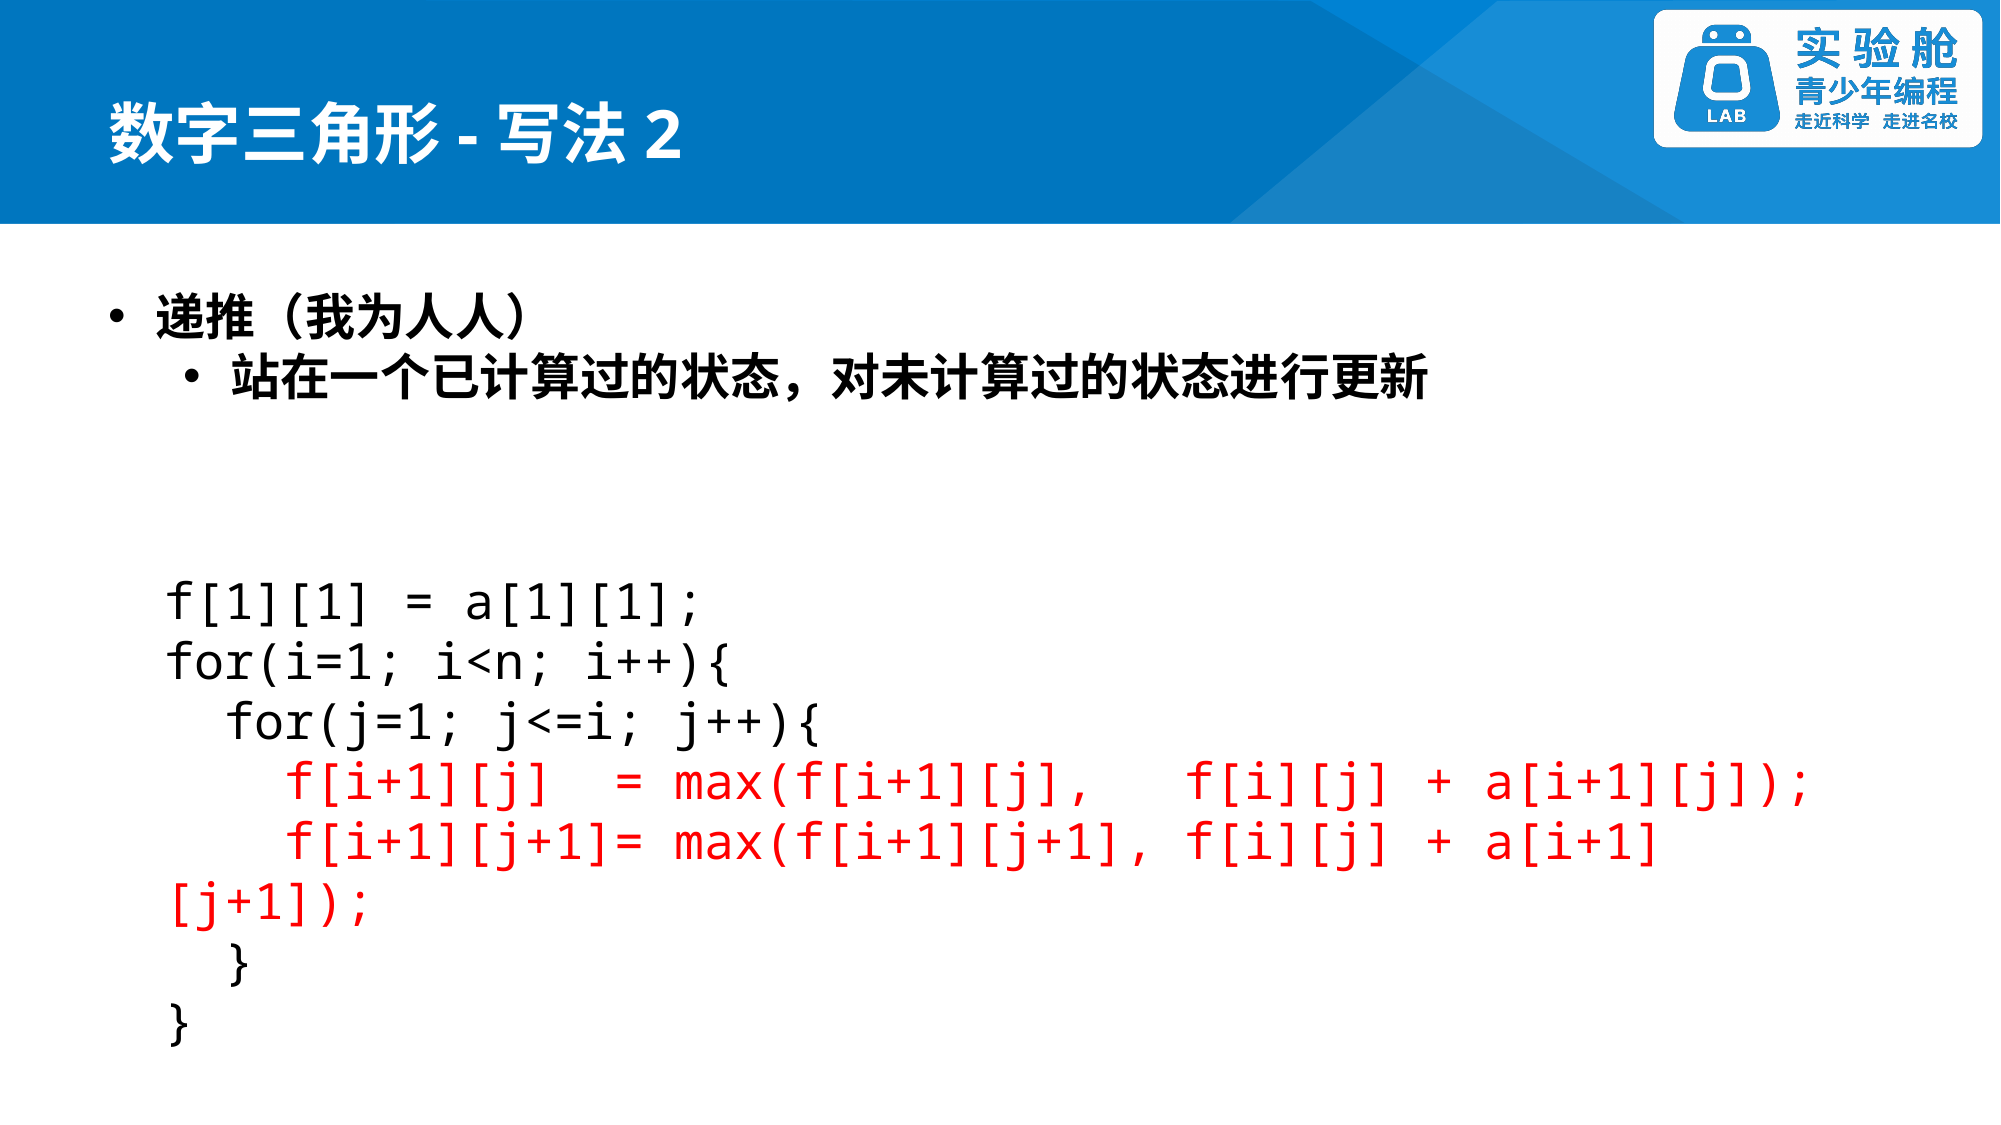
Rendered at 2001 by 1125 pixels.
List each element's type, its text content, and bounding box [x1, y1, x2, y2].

text_box 递推（我为人人） 站在一个已计算过的状态，对未计算过的状态进行更新 [93, 278, 1643, 413]
picture [1638, 0, 2000, 160]
text_box f[1][1] = a[1][1]; for(i=1; i<n; i++){ for(j=1; j<=i; j++){ f[i+1][j] = max(f[i+1][j], f[i][j] + a[i+1][j]); f[i+1][j+1]= max(f[i+1][j+1], f[i][j] + a[i+1][j+1]); } } [149, 561, 1889, 1057]
list 数字三角形-写法2 [93, 93, 1547, 186]
